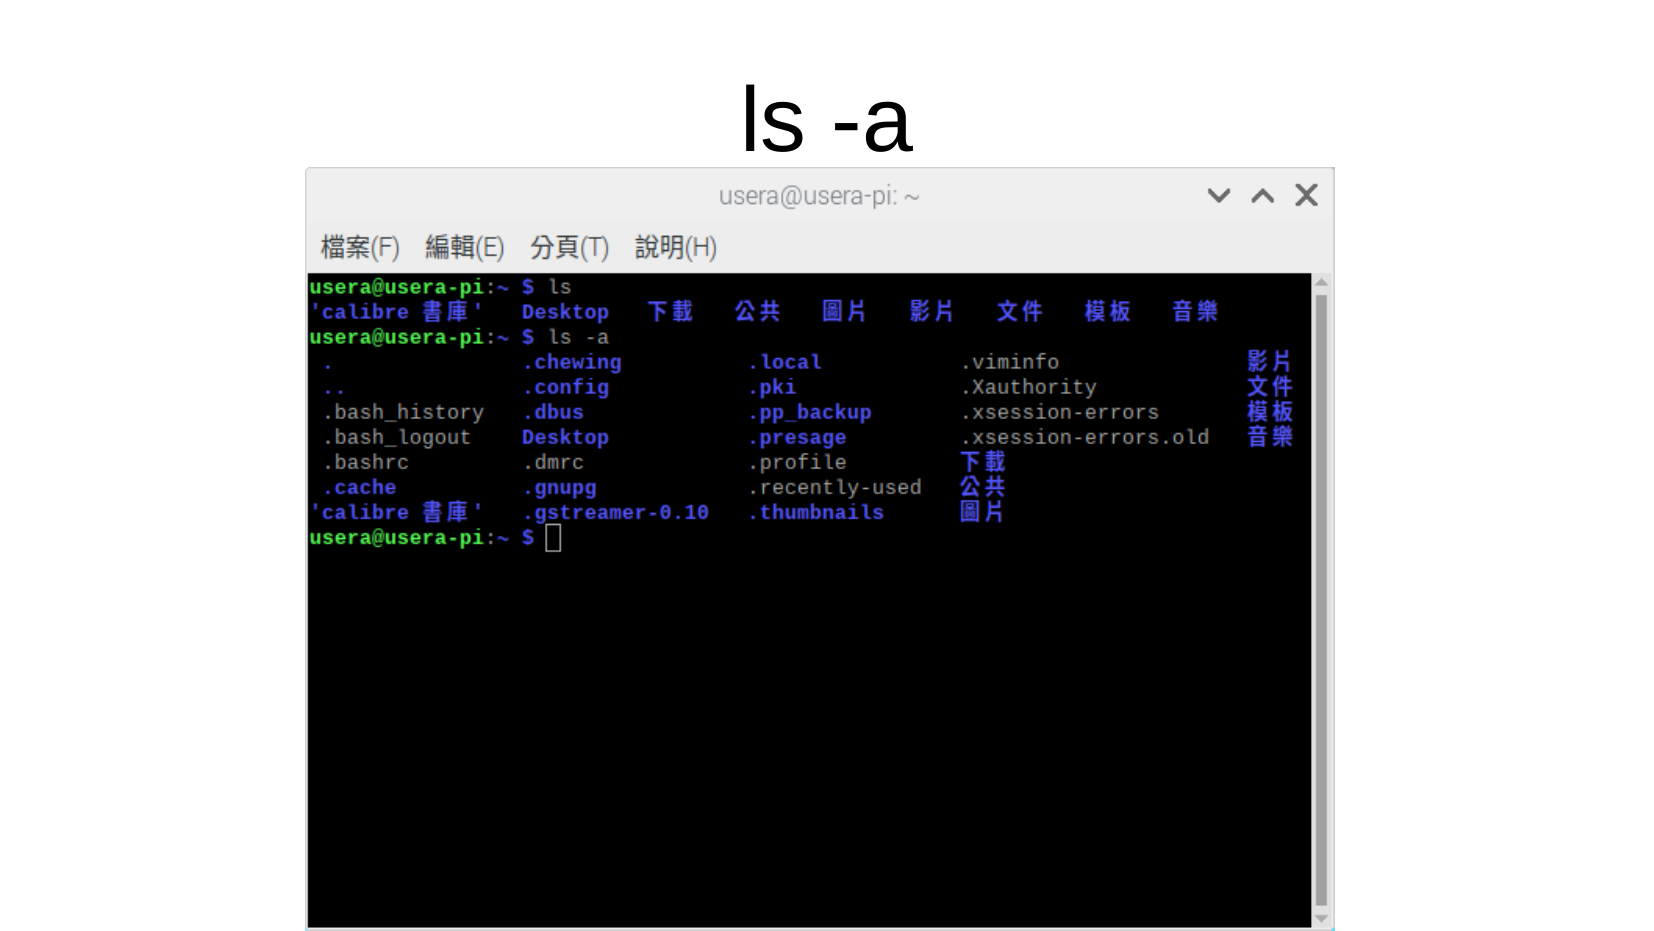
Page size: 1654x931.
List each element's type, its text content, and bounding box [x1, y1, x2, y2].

text_box ls -a [82, 59, 1571, 170]
picture [304, 167, 1335, 931]
